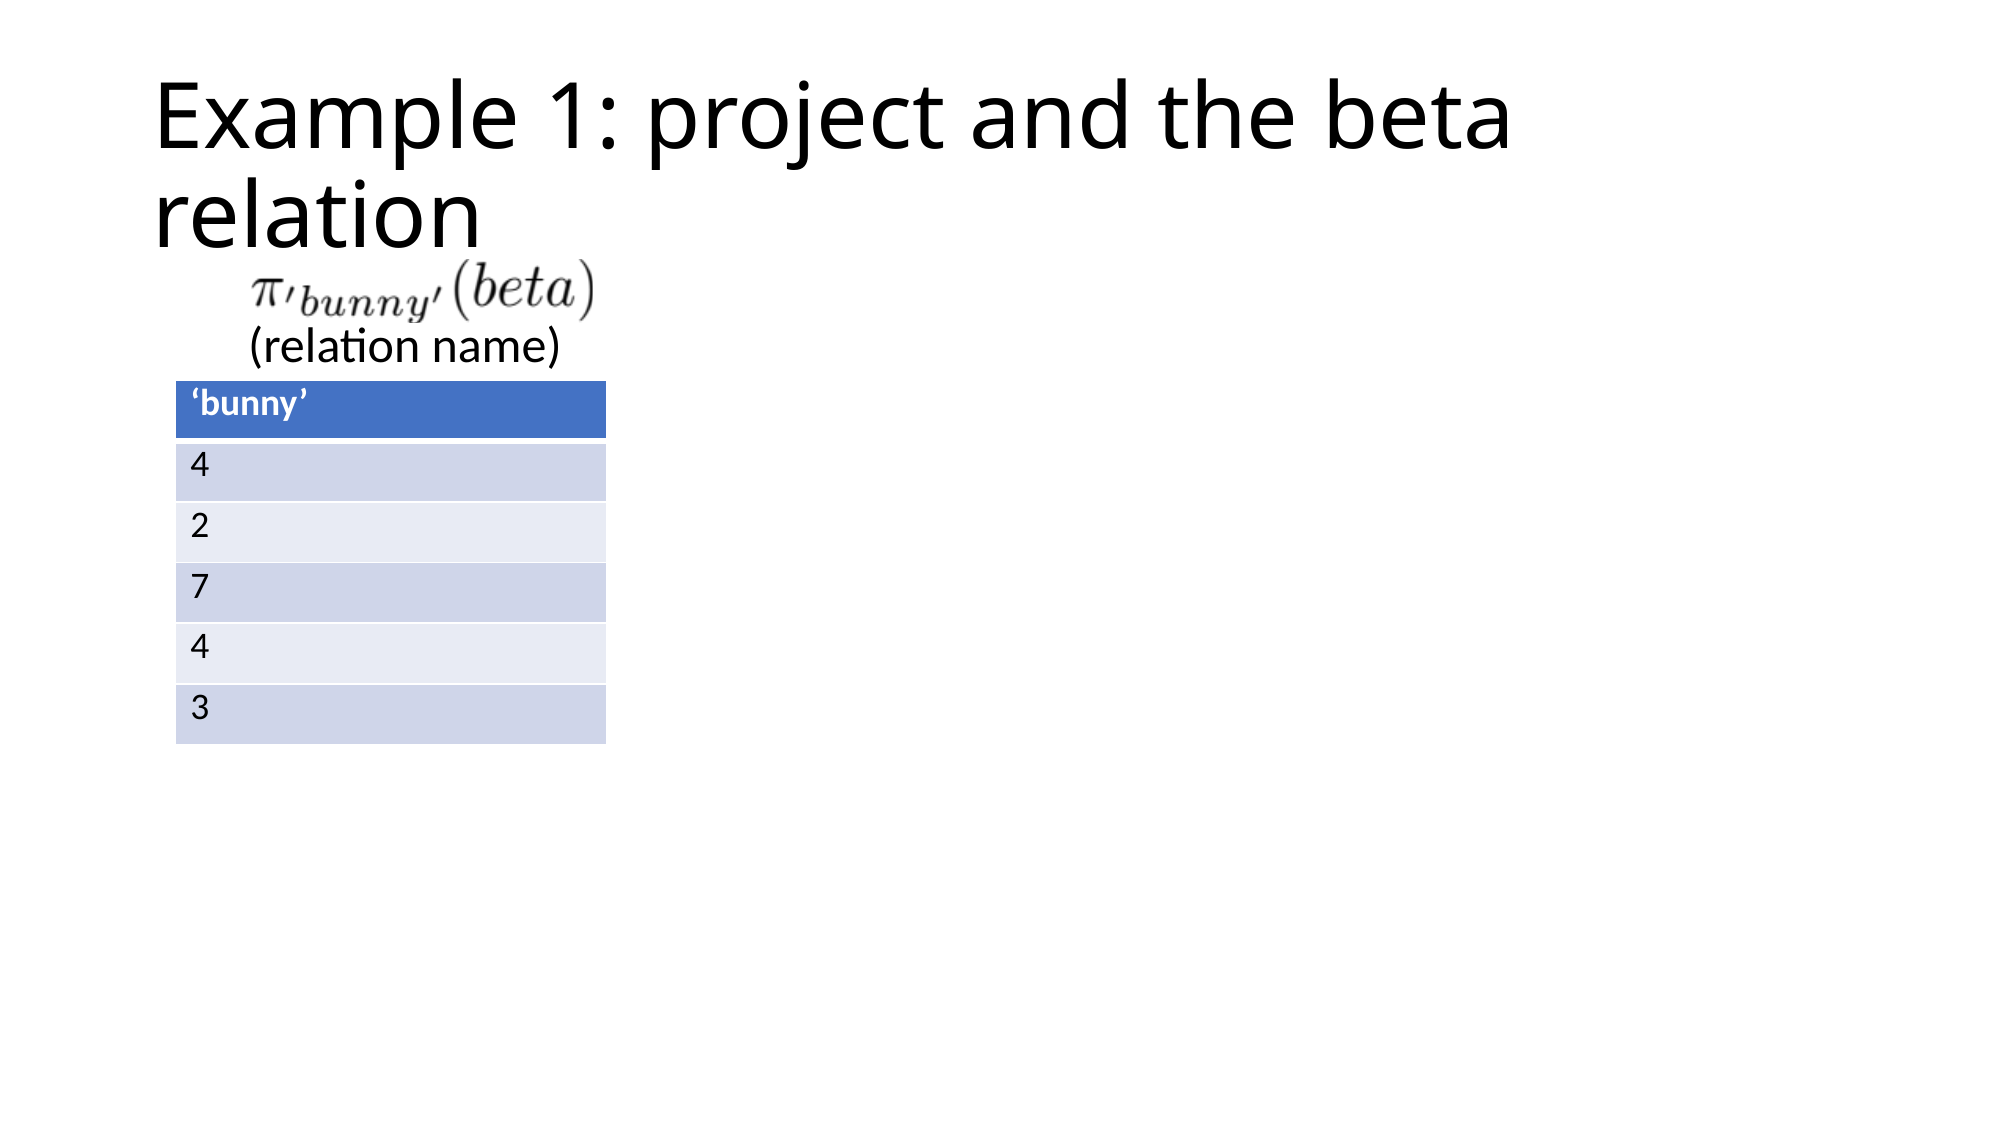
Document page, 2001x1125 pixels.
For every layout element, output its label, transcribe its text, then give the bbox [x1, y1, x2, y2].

table_cell 2 [176, 503, 606, 562]
table_cell 4 [176, 444, 606, 501]
table_cell 3 [176, 685, 606, 744]
table_cell 7 [176, 563, 606, 622]
title Example 1: project and the beta relation [137, 59, 1863, 278]
table_cell 4 [176, 624, 606, 683]
picture [251, 259, 593, 323]
table_header ‘bunny’ [176, 381, 606, 438]
text_box (relation name) [233, 305, 577, 380]
